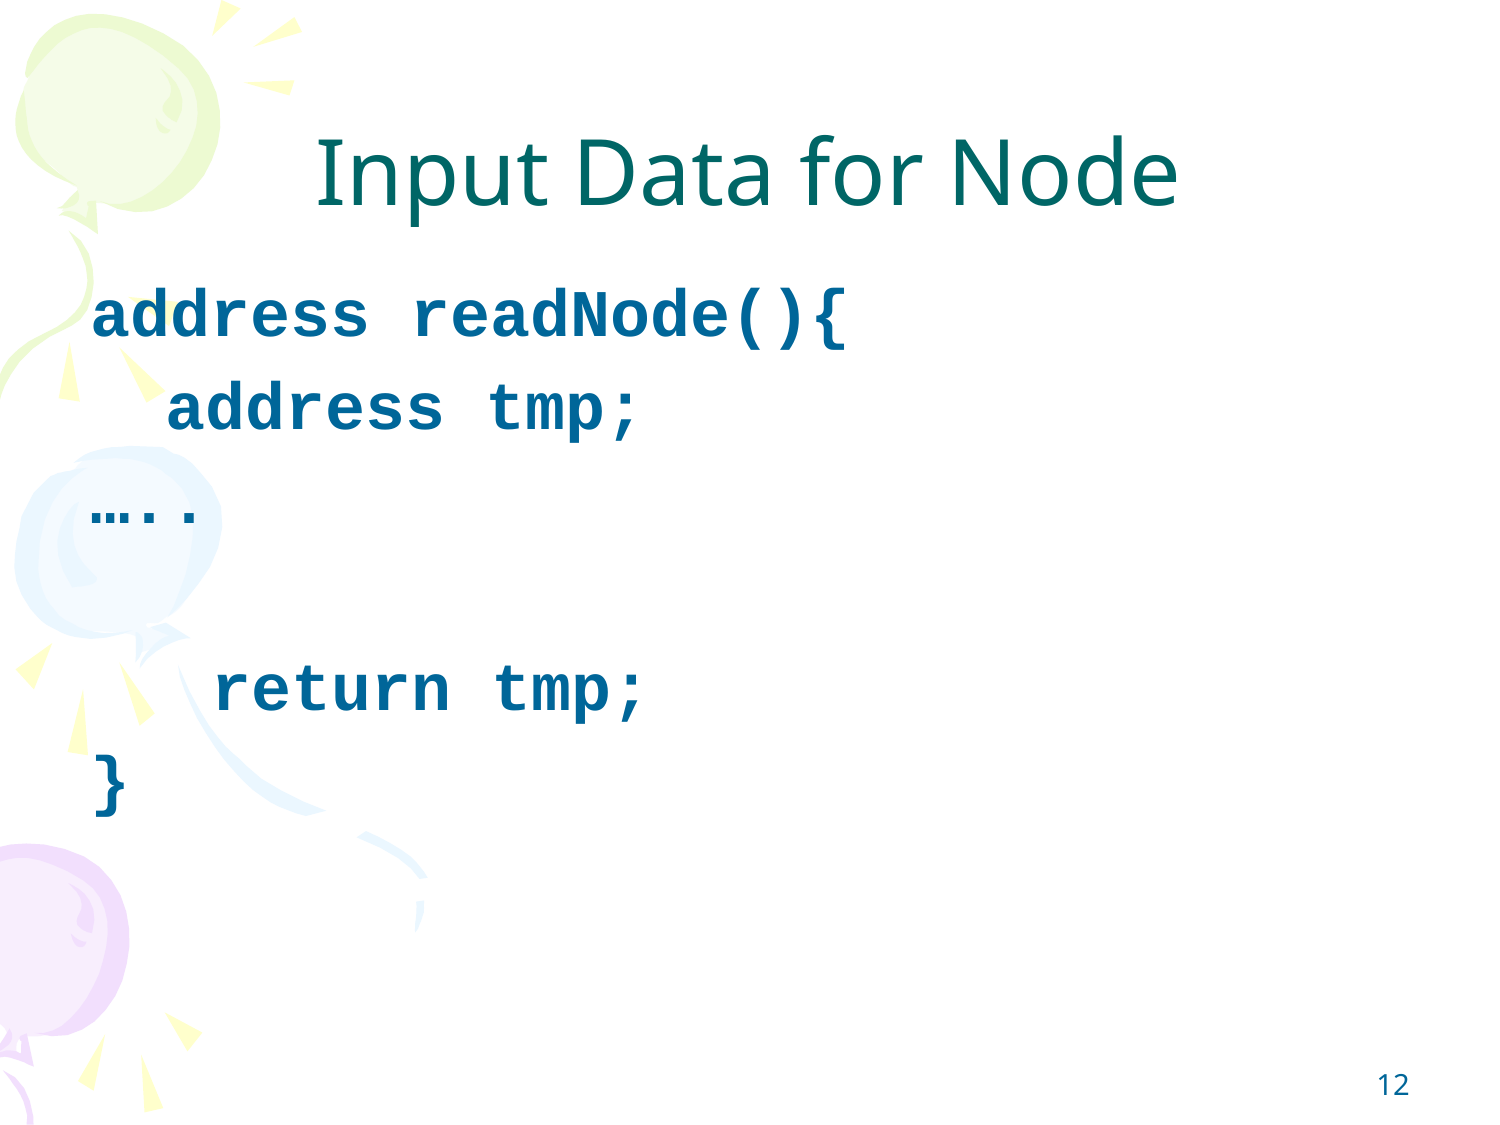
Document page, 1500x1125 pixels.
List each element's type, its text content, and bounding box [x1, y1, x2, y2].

list address readNode(){ address tmp; ….. return tmp; } [75, 262, 1425, 994]
text_box ‹#› [1074, 1058, 1425, 1096]
title Input Data for Node [72, 16, 1425, 233]
